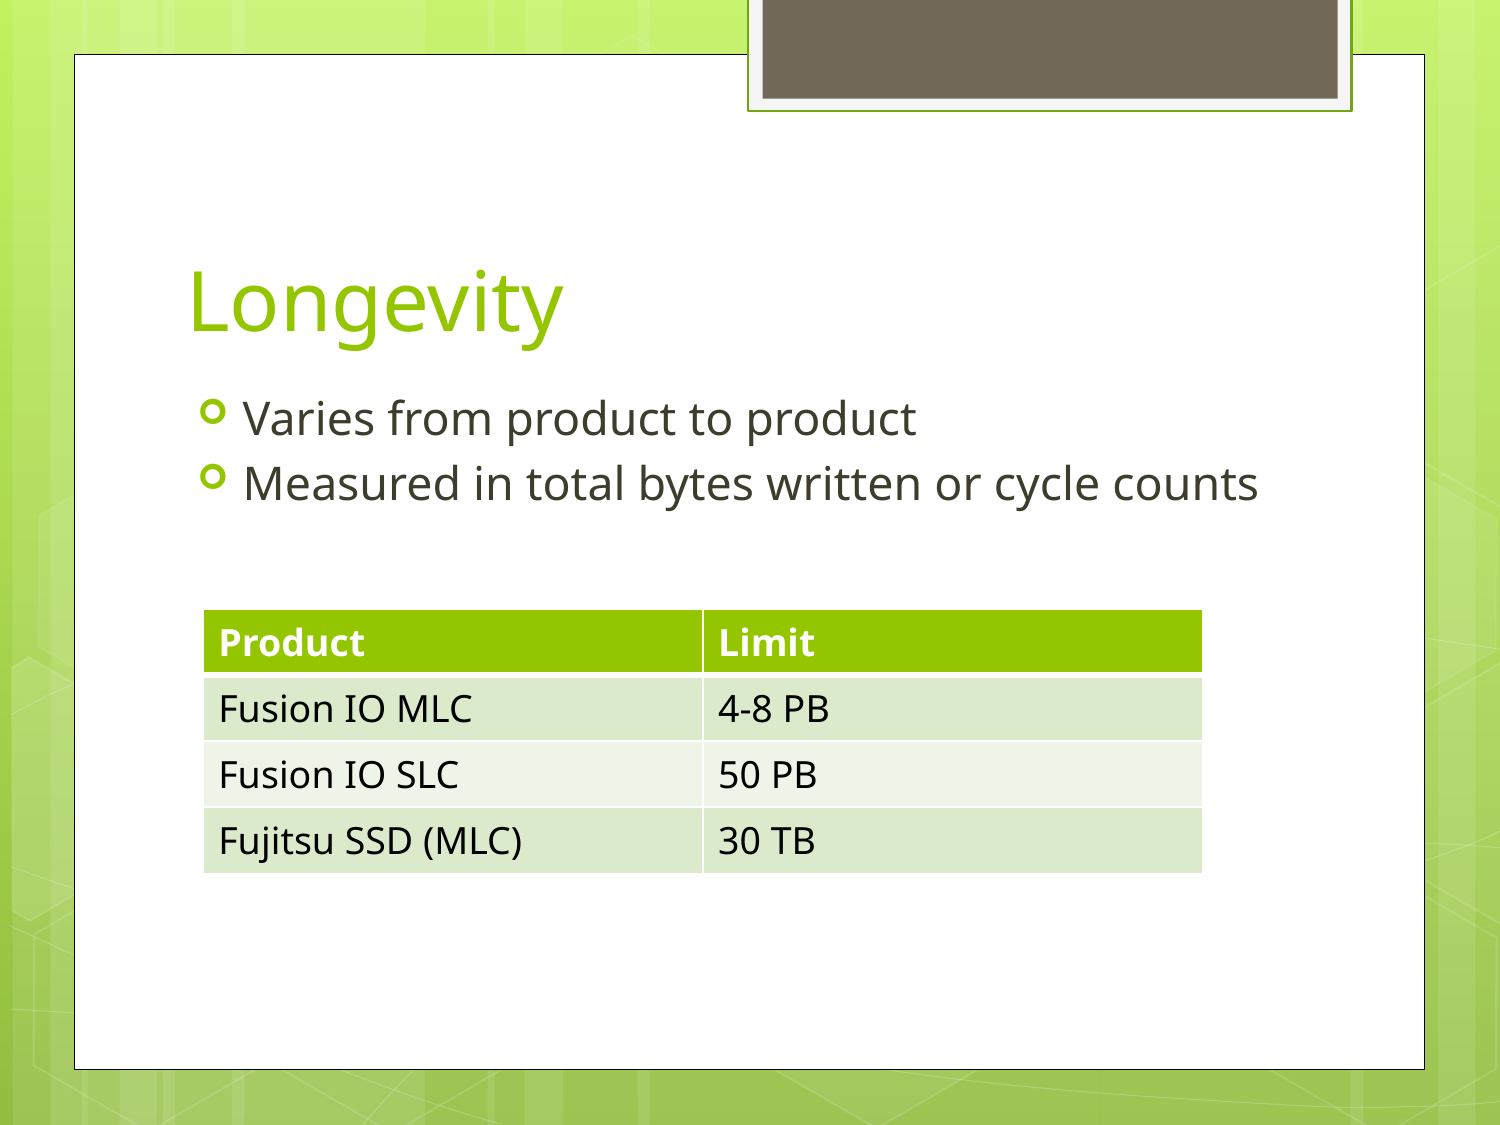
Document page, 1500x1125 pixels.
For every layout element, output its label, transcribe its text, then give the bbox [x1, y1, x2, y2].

table_cell Fusion IO MLC [204, 678, 702, 740]
table_cell 50 PB [704, 742, 1202, 806]
table_cell 30 TB [704, 808, 1202, 873]
table_header Product [204, 610, 702, 672]
table_cell Fujitsu SSD (MLC) [204, 808, 702, 873]
table_cell 4-8 PB [704, 678, 1202, 740]
table_cell Fusion IO SLC [204, 742, 702, 806]
list Varies from product to product Measured in total bytes written or cycle counts [171, 381, 1283, 563]
table_header Limit [704, 610, 1202, 672]
title Longevity [171, 168, 1324, 357]
